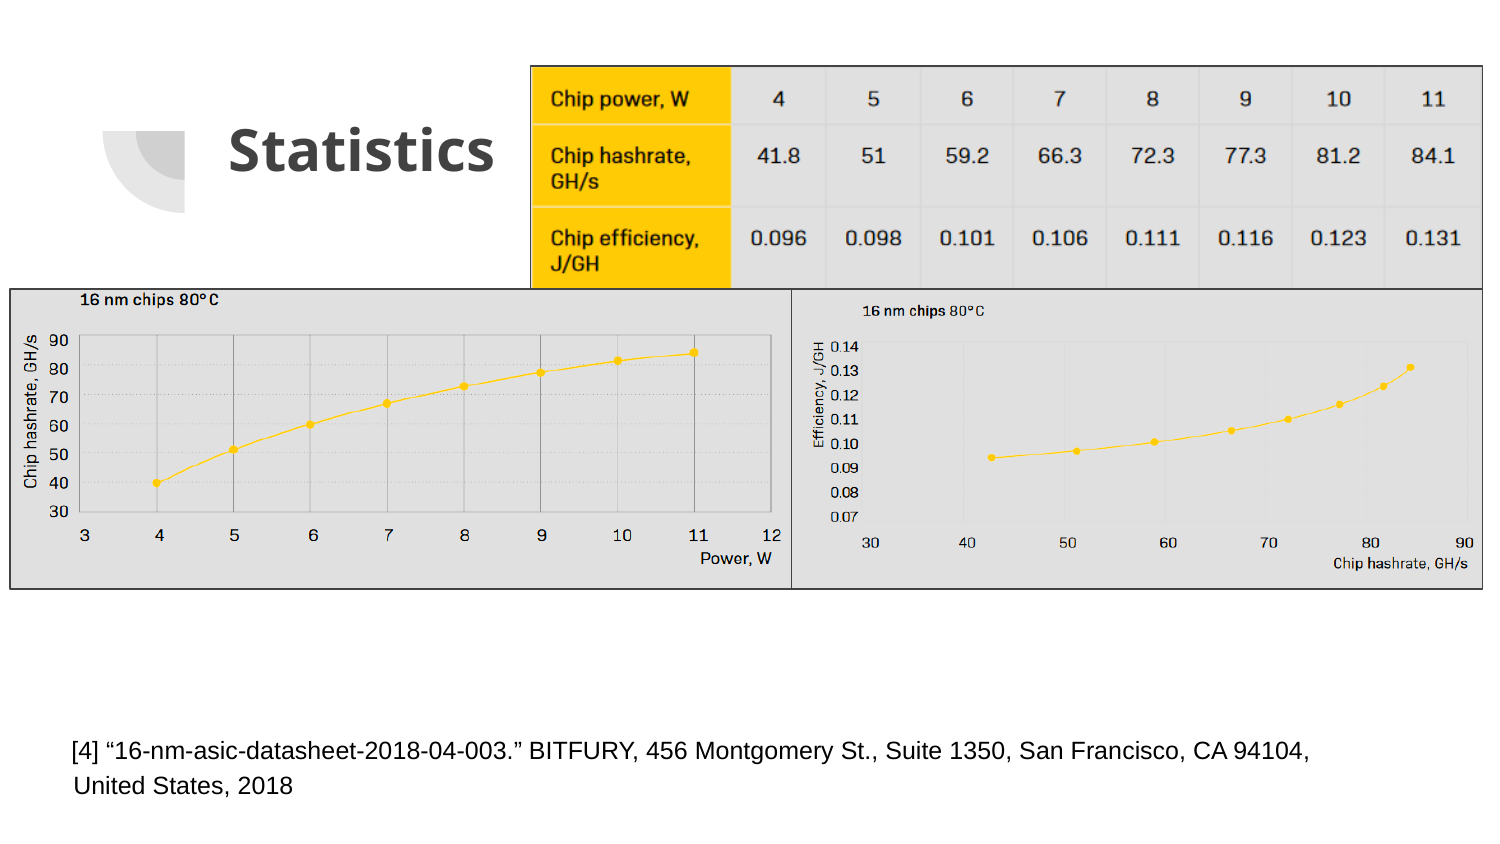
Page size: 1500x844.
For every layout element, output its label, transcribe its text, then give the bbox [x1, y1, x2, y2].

title Statistics [213, 98, 525, 263]
picture [10, 66, 1482, 589]
text_box [4] “16-nm-asic-datasheet-2018-04-003.” BITFURY, 456 Montgomery St., Suite 1350, San Francisco, CA 94104, United States, 2018 [0, 715, 1357, 844]
